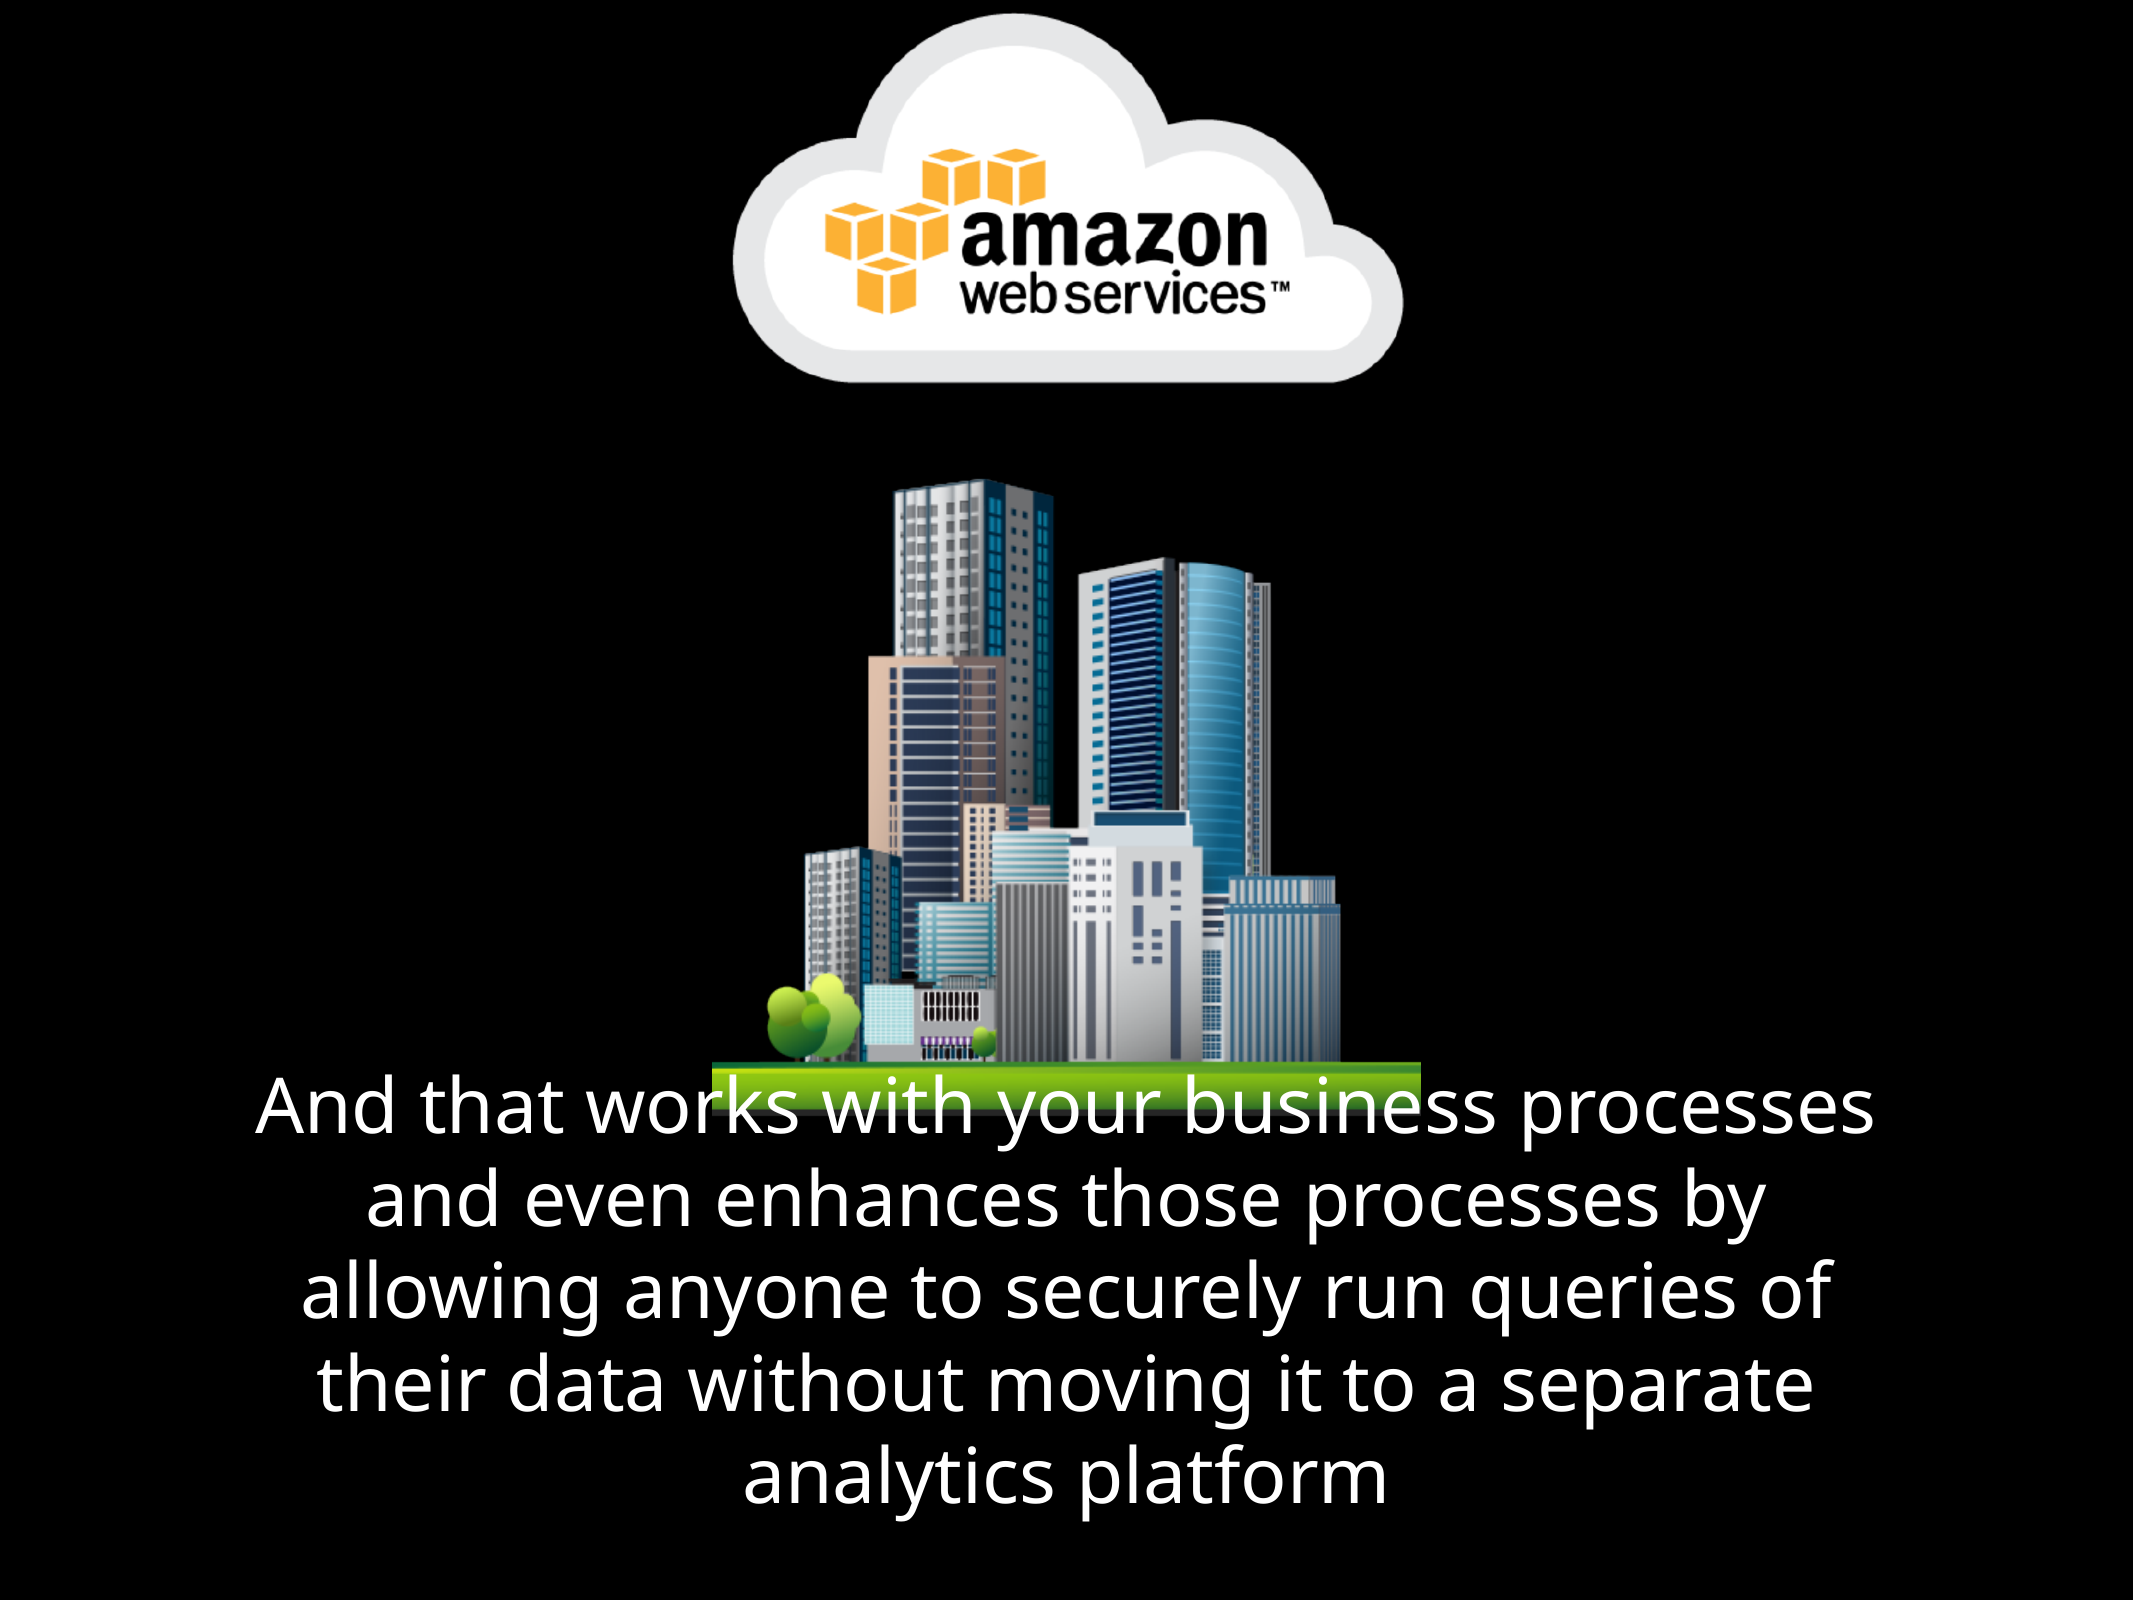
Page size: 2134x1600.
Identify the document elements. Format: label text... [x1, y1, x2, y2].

picture [712, 0, 1421, 400]
picture [712, 445, 1421, 1155]
text_box And that works with your business processes and even enhances those processes by allowing anyone to securely run queries of their data without moving it to a separate analytics platform [208, 985, 1925, 1527]
